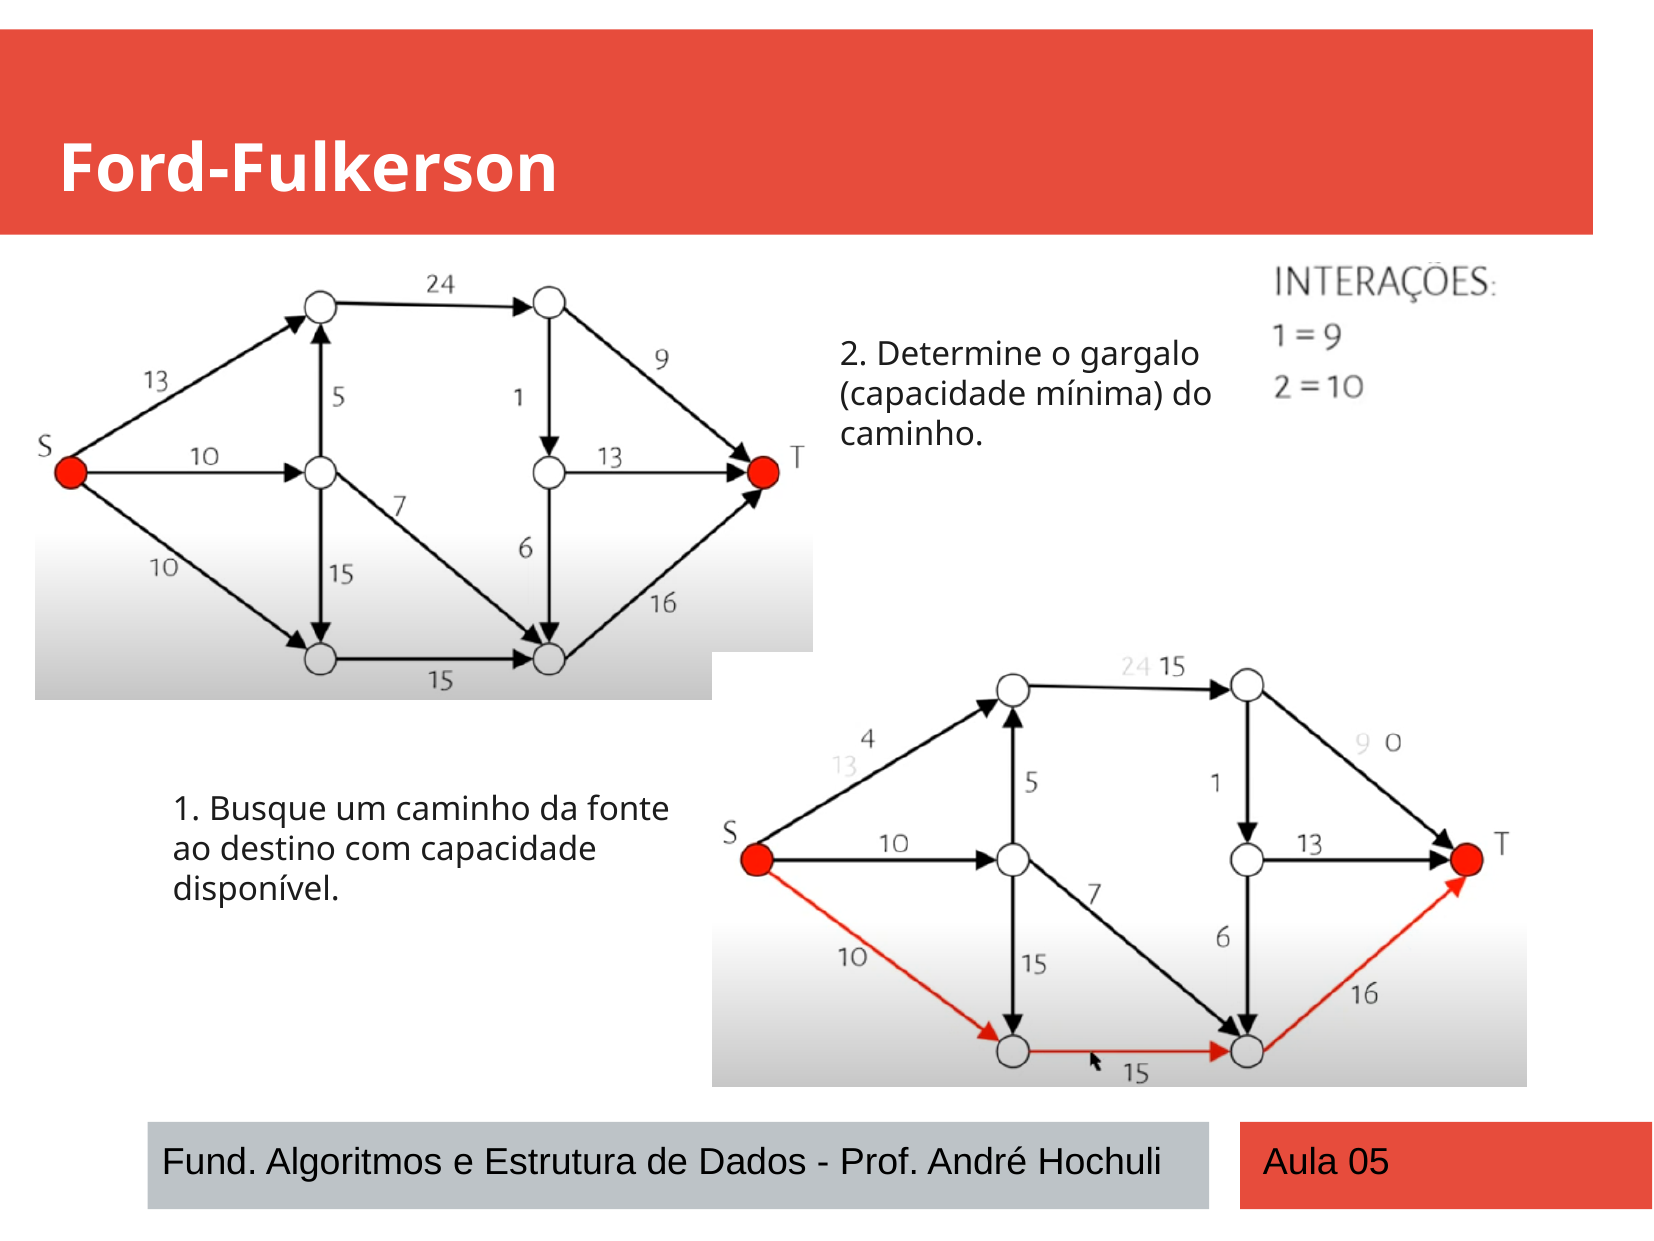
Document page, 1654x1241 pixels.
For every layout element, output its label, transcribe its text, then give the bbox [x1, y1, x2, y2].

picture [1269, 262, 1501, 413]
text_box Aula 05 [1248, 1129, 1622, 1188]
text_box [58, 324, 1564, 1091]
text_box Fund. Algoritmos e Estrutura de Dados - Prof. André Hochuli [147, 1129, 1204, 1188]
text_box Ford-Fulkerson [58, 58, 1593, 206]
picture [35, 254, 1528, 1087]
text_box 1. Busque um caminho da fonte ao destino com capacidade disponível. [157, 780, 712, 1067]
text_box 2. Determine o gargalo (capacidade mínima) do caminho. [825, 324, 1339, 476]
